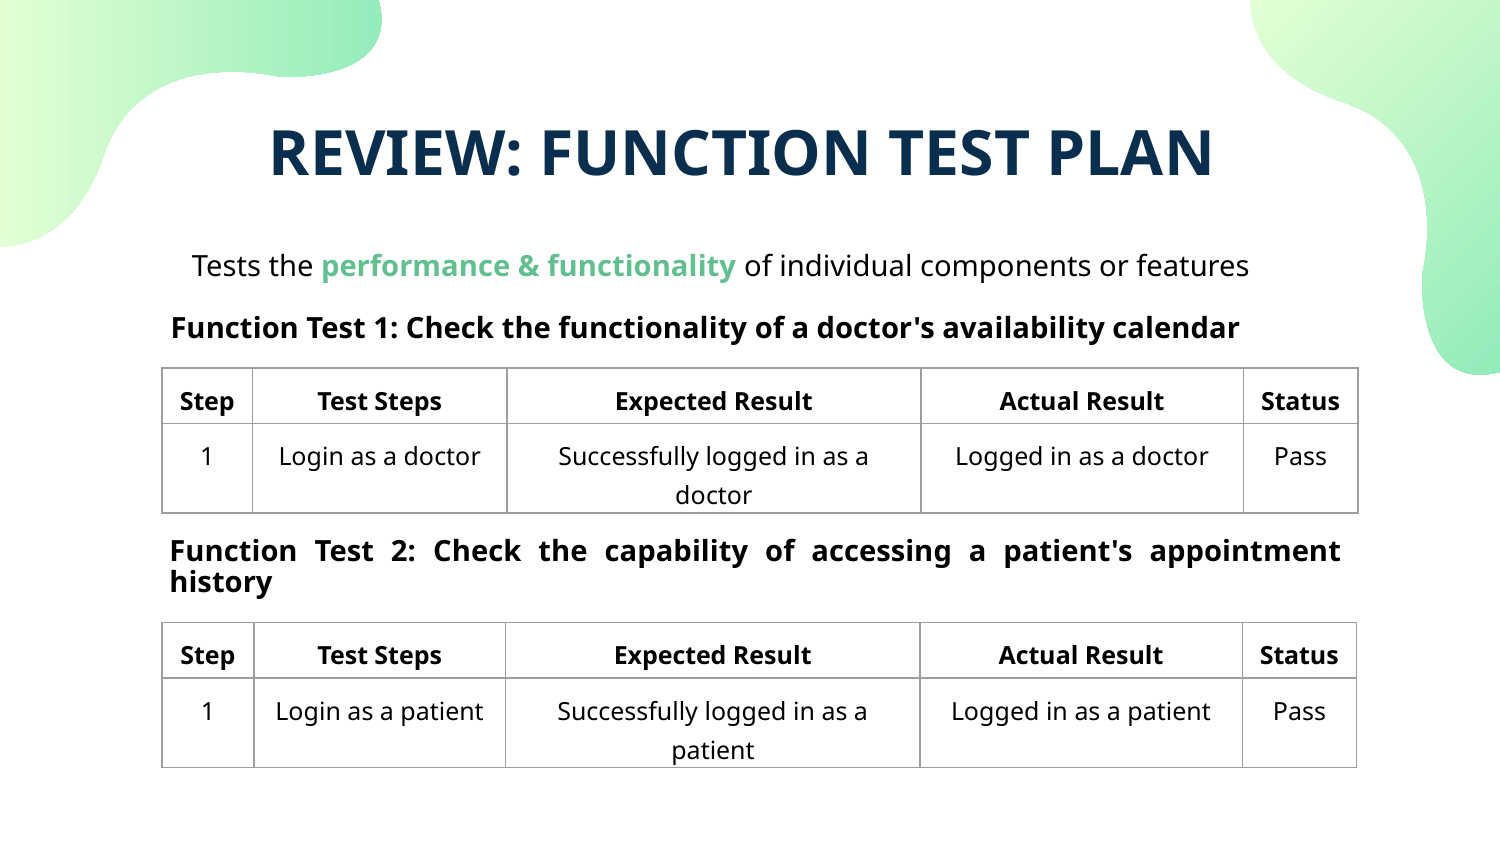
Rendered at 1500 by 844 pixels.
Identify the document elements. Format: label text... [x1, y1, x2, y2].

text_box Function Test 2: Check the capability of accessing a patient's appointment history [154, 528, 1357, 607]
table_cell Successfully logged in as a patient [506, 679, 919, 767]
table_cell Login as a patient [255, 679, 505, 767]
table_header Actual Result [921, 623, 1242, 677]
table_cell 1 [163, 424, 252, 512]
table_cell Pass [1243, 679, 1356, 767]
table_header Test Steps [255, 623, 505, 677]
text_box REVIEW: FUNCTION TEST PLAN [112, 98, 1372, 229]
table_header Step [163, 369, 252, 423]
table_header Test Steps [253, 369, 506, 423]
text_box Function Test 1: Check the functionality of a doctor's availability calendar [155, 305, 1359, 352]
table_header Step [163, 623, 253, 677]
table_cell Successfully logged in as a doctor [508, 424, 920, 512]
table_header Actual Result [922, 369, 1243, 423]
table_cell Pass [1244, 424, 1357, 512]
table_header Expected Result [506, 623, 919, 677]
table_cell Logged in as a doctor [922, 424, 1243, 512]
table_header Status [1244, 369, 1357, 423]
text_box Tests the performance & functionality of individual components or features [177, 239, 1335, 290]
table_cell 1 [163, 679, 253, 767]
table_cell Login as a doctor [253, 424, 506, 512]
table_cell Logged in as a patient [921, 679, 1242, 767]
table_header Status [1243, 623, 1356, 677]
table_header Expected Result [508, 369, 920, 423]
